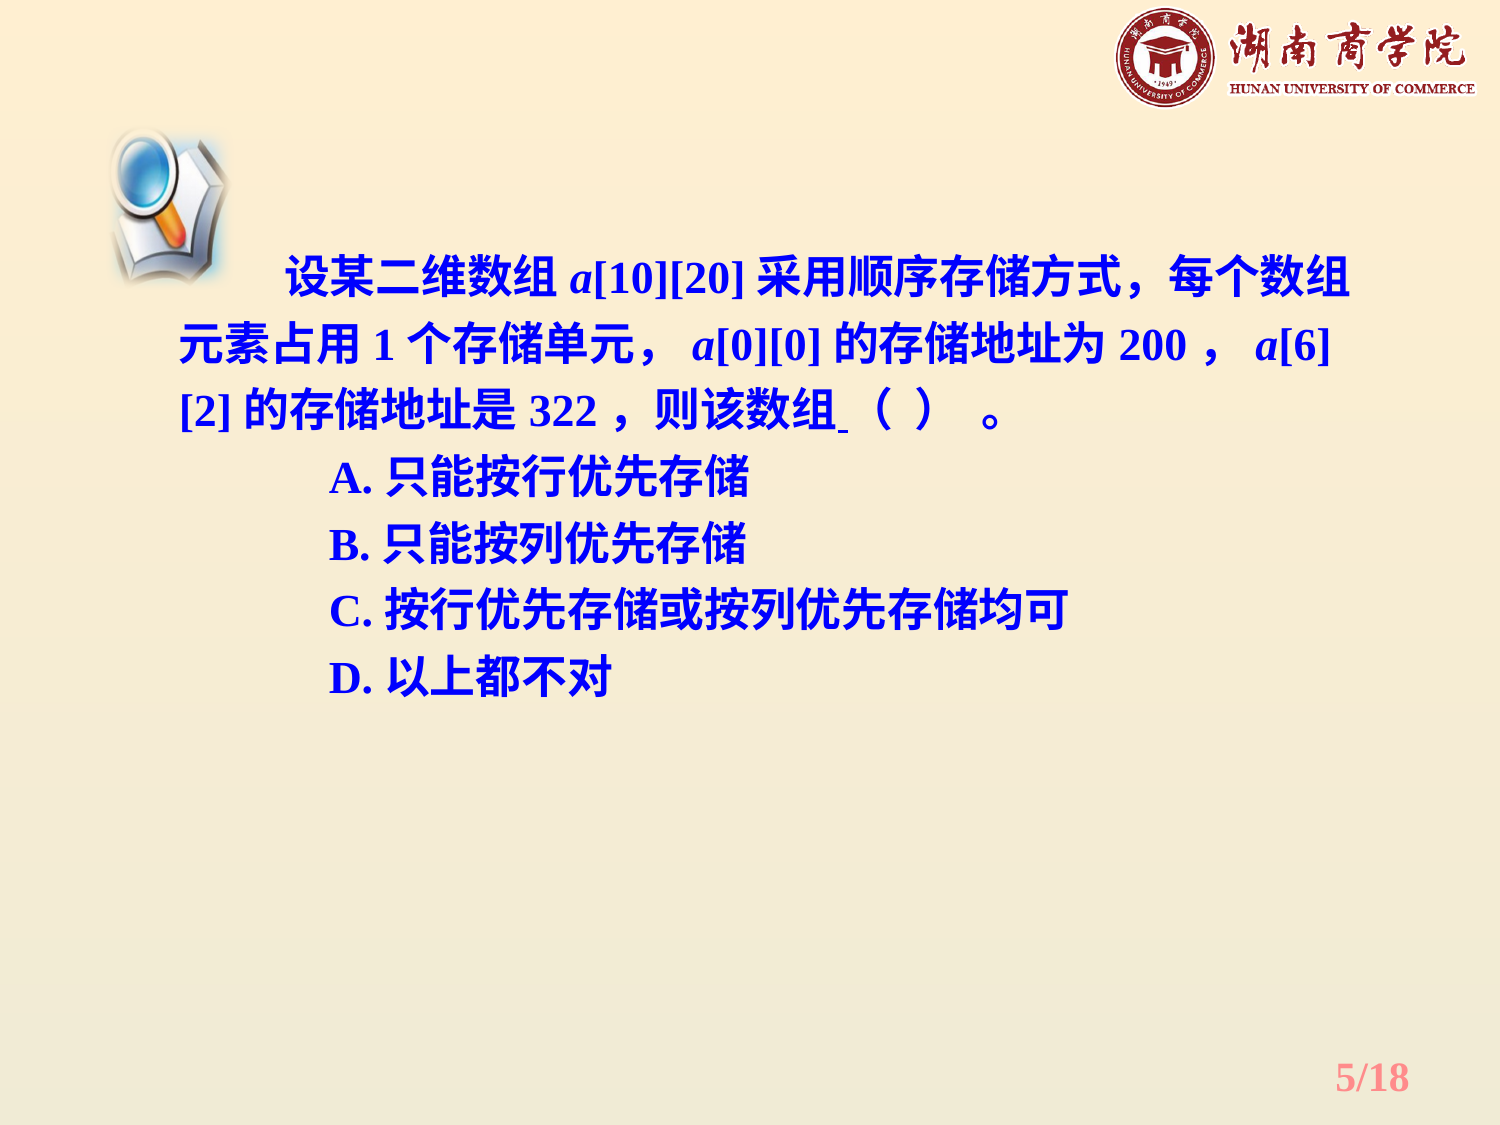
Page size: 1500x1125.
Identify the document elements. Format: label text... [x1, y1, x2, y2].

slide_number 5/18 [1074, 1042, 1425, 1103]
picture [1086, 0, 1500, 113]
picture [105, 124, 235, 291]
text_box 设某二维数组a[10][20]采用顺序存储方式，每个数组元素占用1个存储单元，a[0][0]的存储地址为200，a[6][2]的存储地址是322，则该数组 （ ） 。 A.只能按行优先存储 B.只能按列优先存储 C.按行优先存储或按列优先存储均可 D.以上都不对 [163, 228, 1395, 710]
